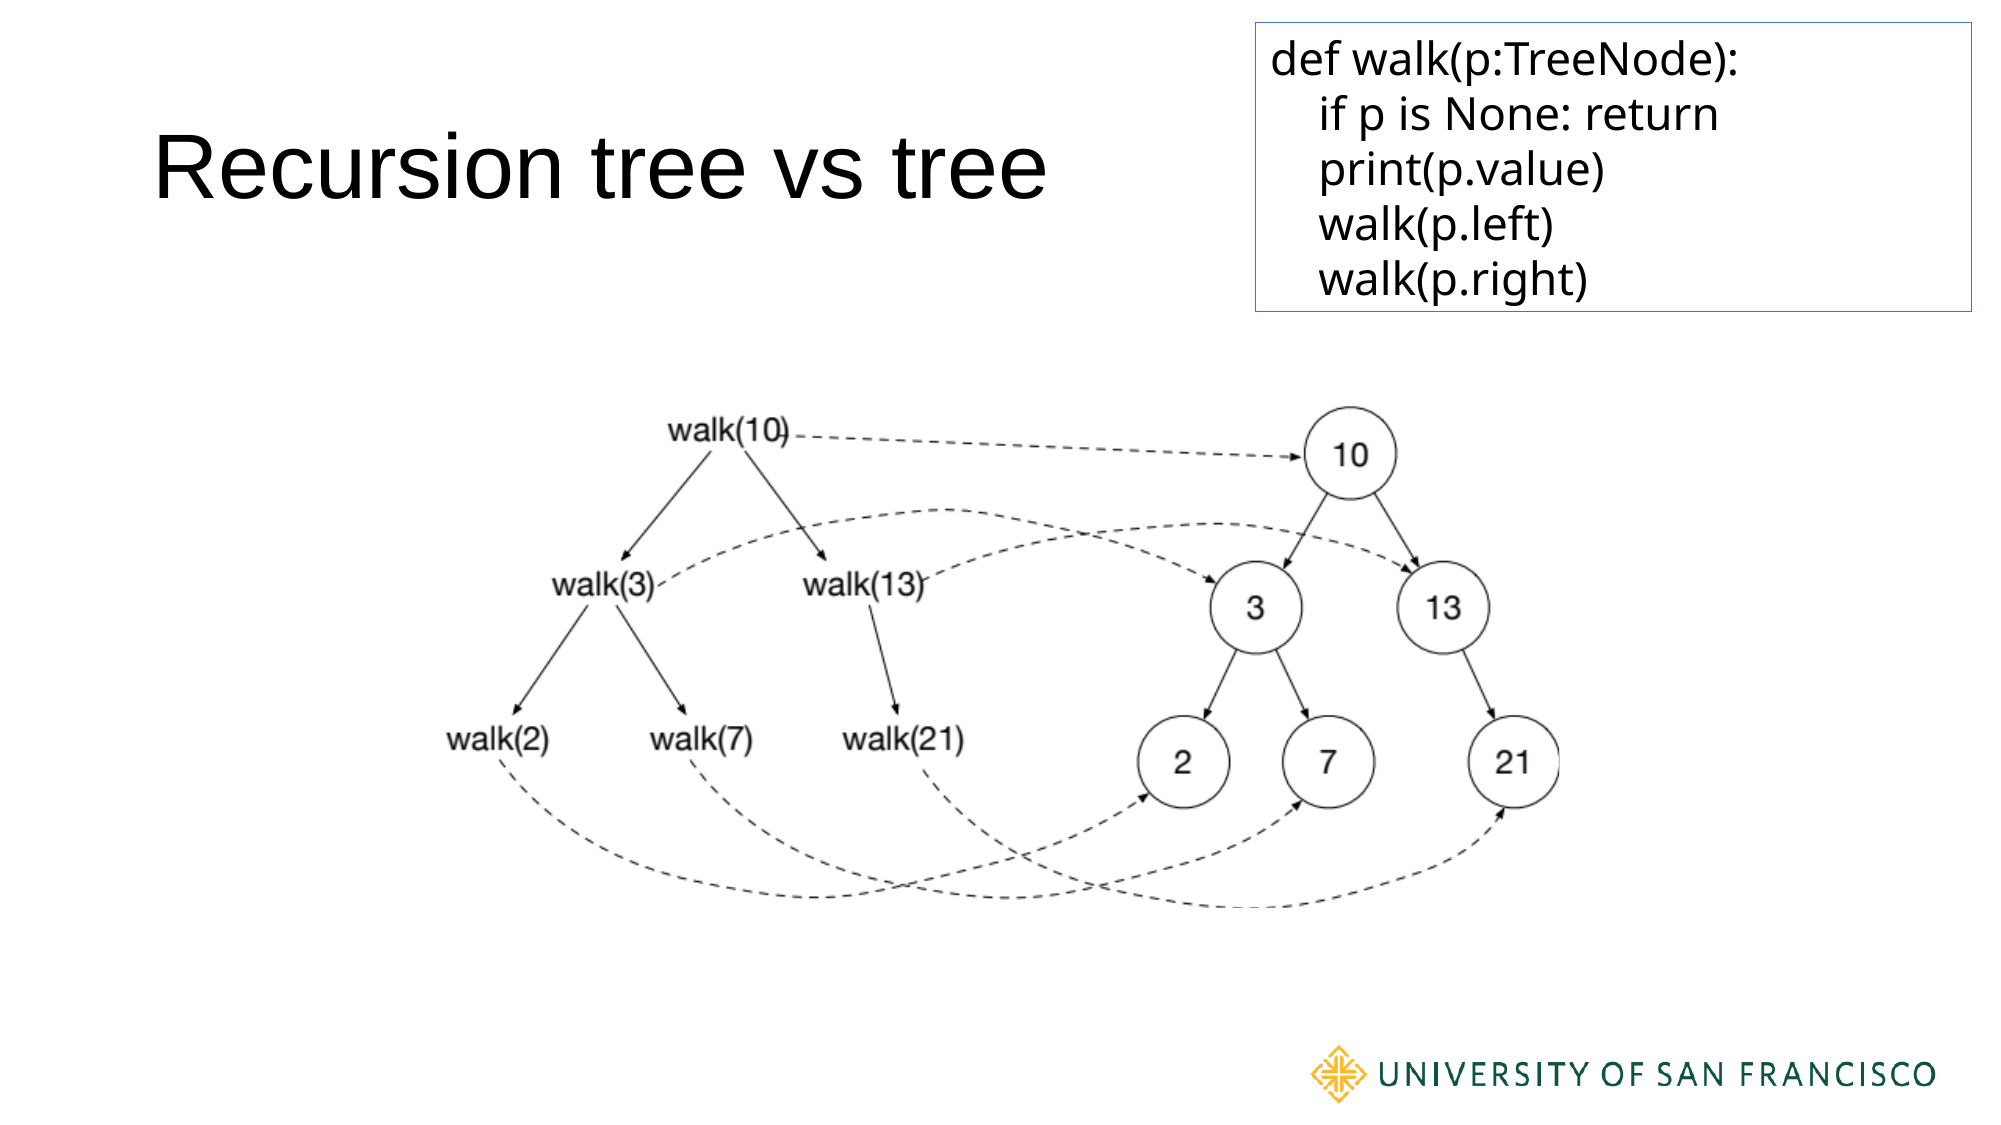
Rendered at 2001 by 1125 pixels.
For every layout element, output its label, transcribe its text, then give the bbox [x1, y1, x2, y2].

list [440, 405, 1560, 908]
title Recursion tree vs tree [137, 59, 1255, 278]
text_box def walk(p:TreeNode): if p is None: return print(p.value) walk(p.left) walk(p.right) [1255, 22, 1972, 312]
